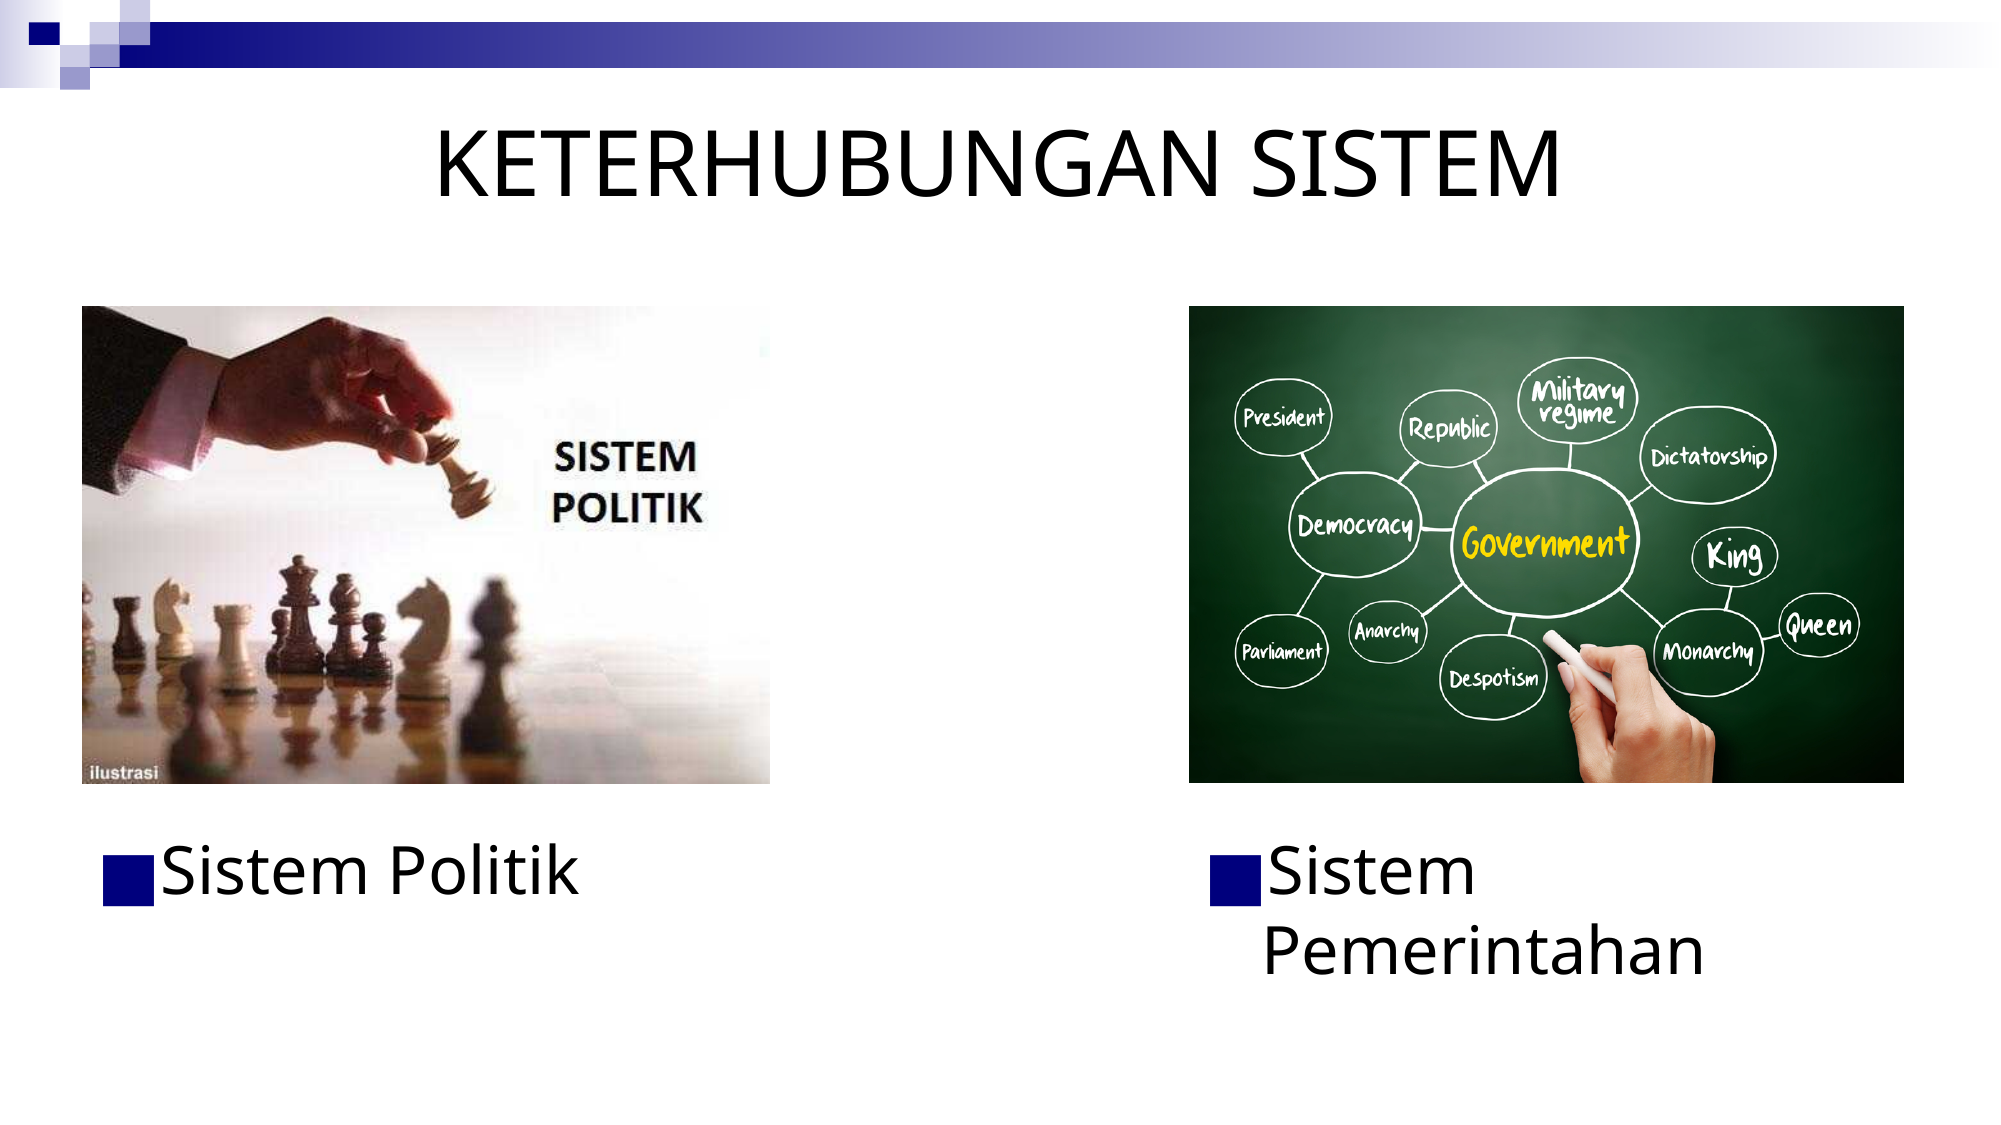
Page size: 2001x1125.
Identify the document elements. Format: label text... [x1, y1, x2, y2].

text_box Sistem Pemerintahan [1189, 820, 1877, 1064]
title KETERHUBUNGAN SISTEM [324, 75, 1675, 244]
picture [82, 306, 770, 785]
picture [1189, 306, 1904, 783]
list Sistem Politik [82, 820, 770, 1064]
